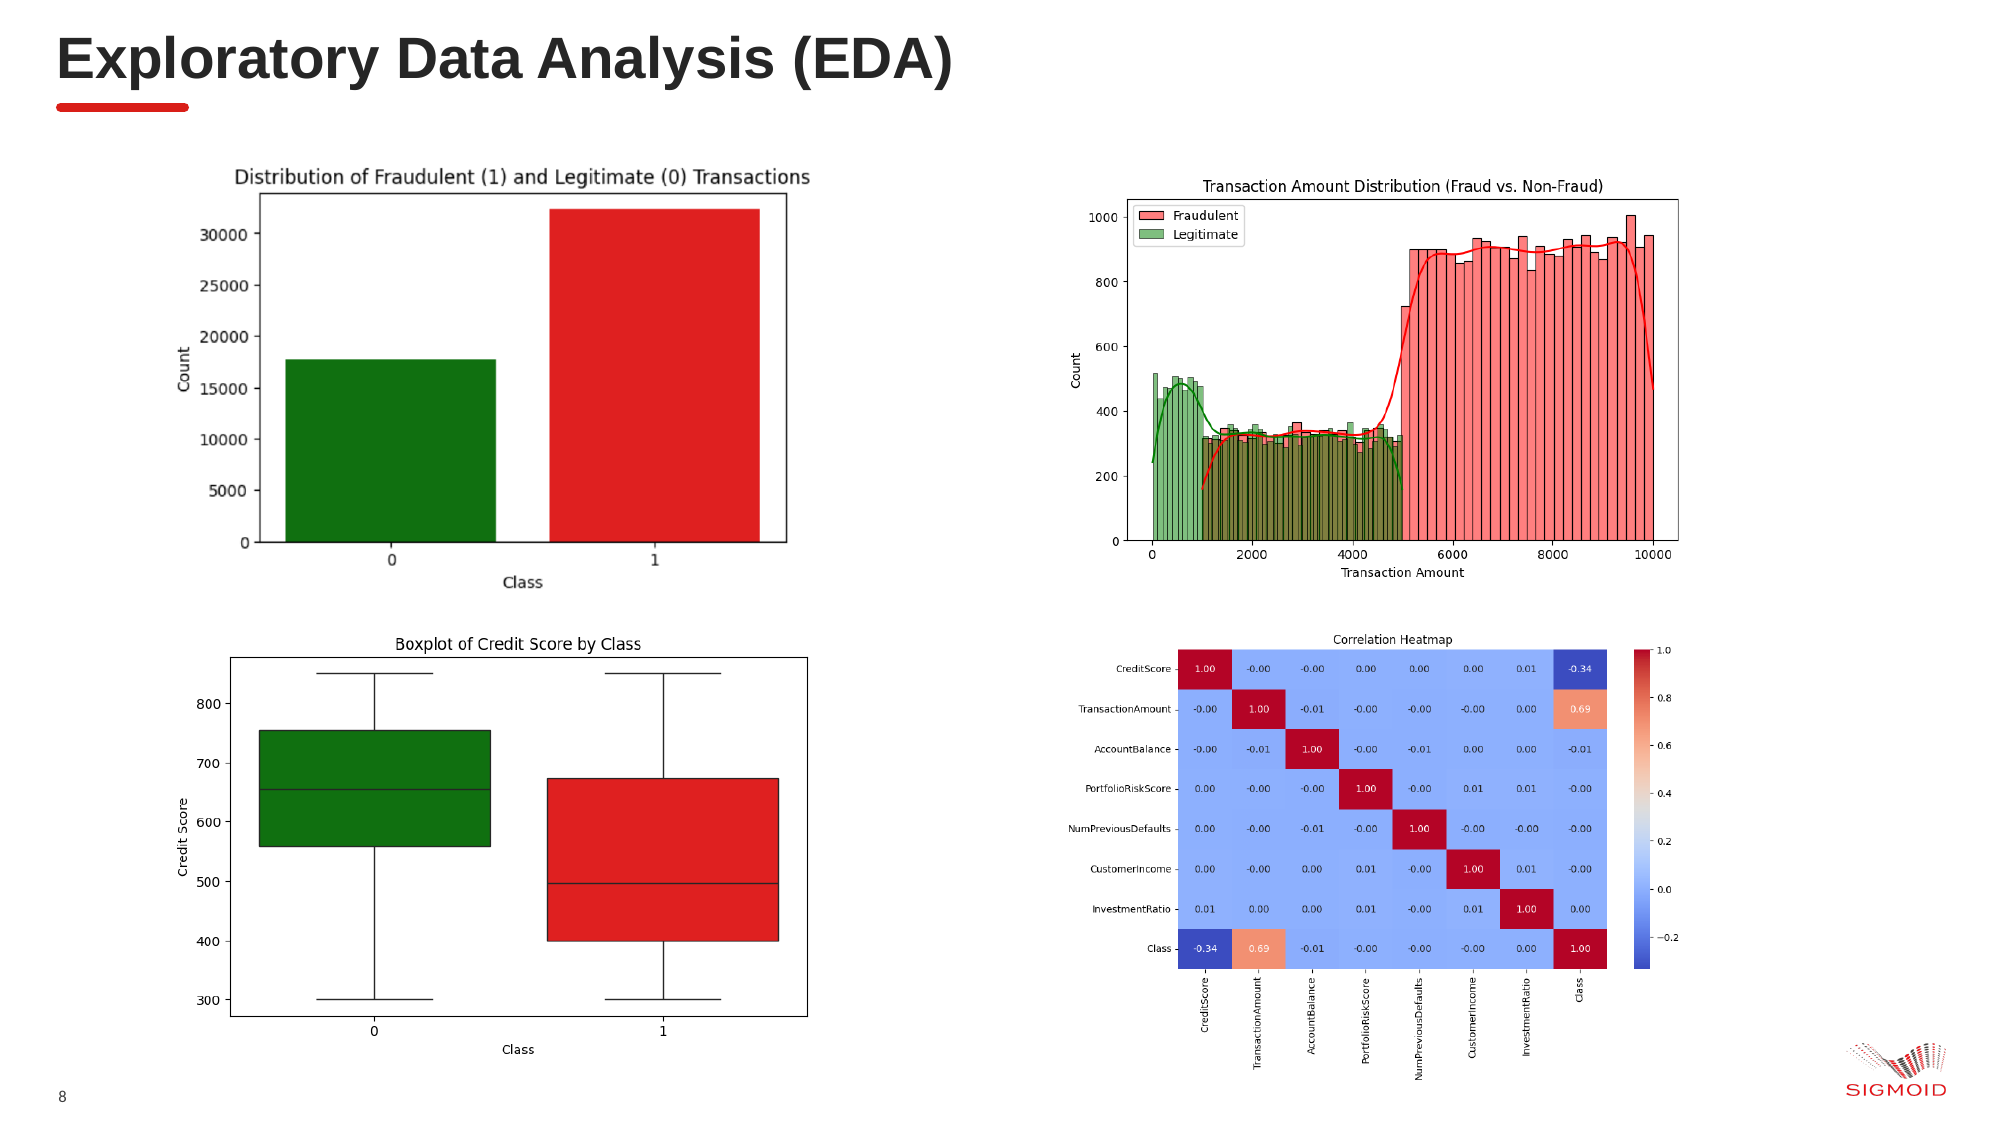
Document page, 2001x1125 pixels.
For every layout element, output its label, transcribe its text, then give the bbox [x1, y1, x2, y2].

picture [168, 161, 815, 596]
picture [168, 627, 815, 1065]
picture [1061, 169, 1687, 588]
picture [1061, 627, 1687, 1086]
picture [1846, 1043, 1946, 1096]
list Exploratory Data Analysis (EDA) [56, 19, 1945, 90]
